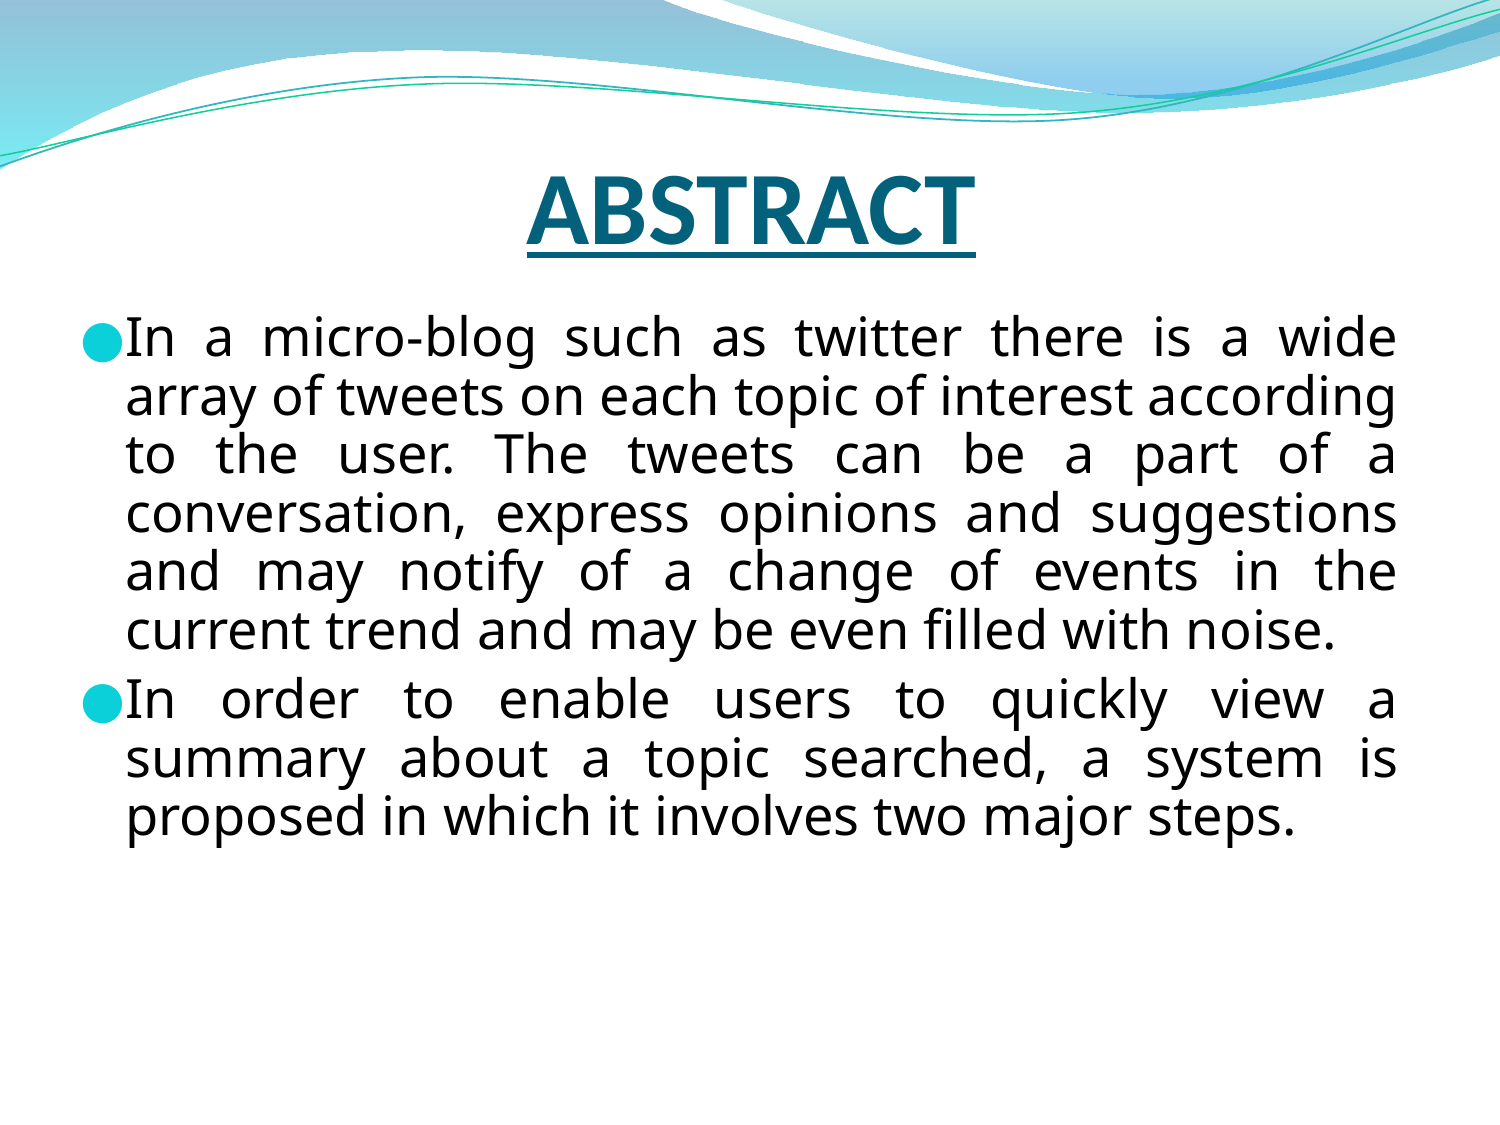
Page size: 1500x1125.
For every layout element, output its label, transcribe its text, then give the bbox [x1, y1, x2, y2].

title ABSTRACT [76, 78, 1427, 266]
list In a micro-blog such as twitter there is a wide array of tweets on each topic of interest according to the user. The tweets can be a part of a conversation, express opinions and suggestions and may notify of a change of events in the current trend and may be even filled with noise. In order to enable users to quickly view a summary about a topic searched, a system is proposed in which it involves two major steps. [64, 302, 1415, 1100]
